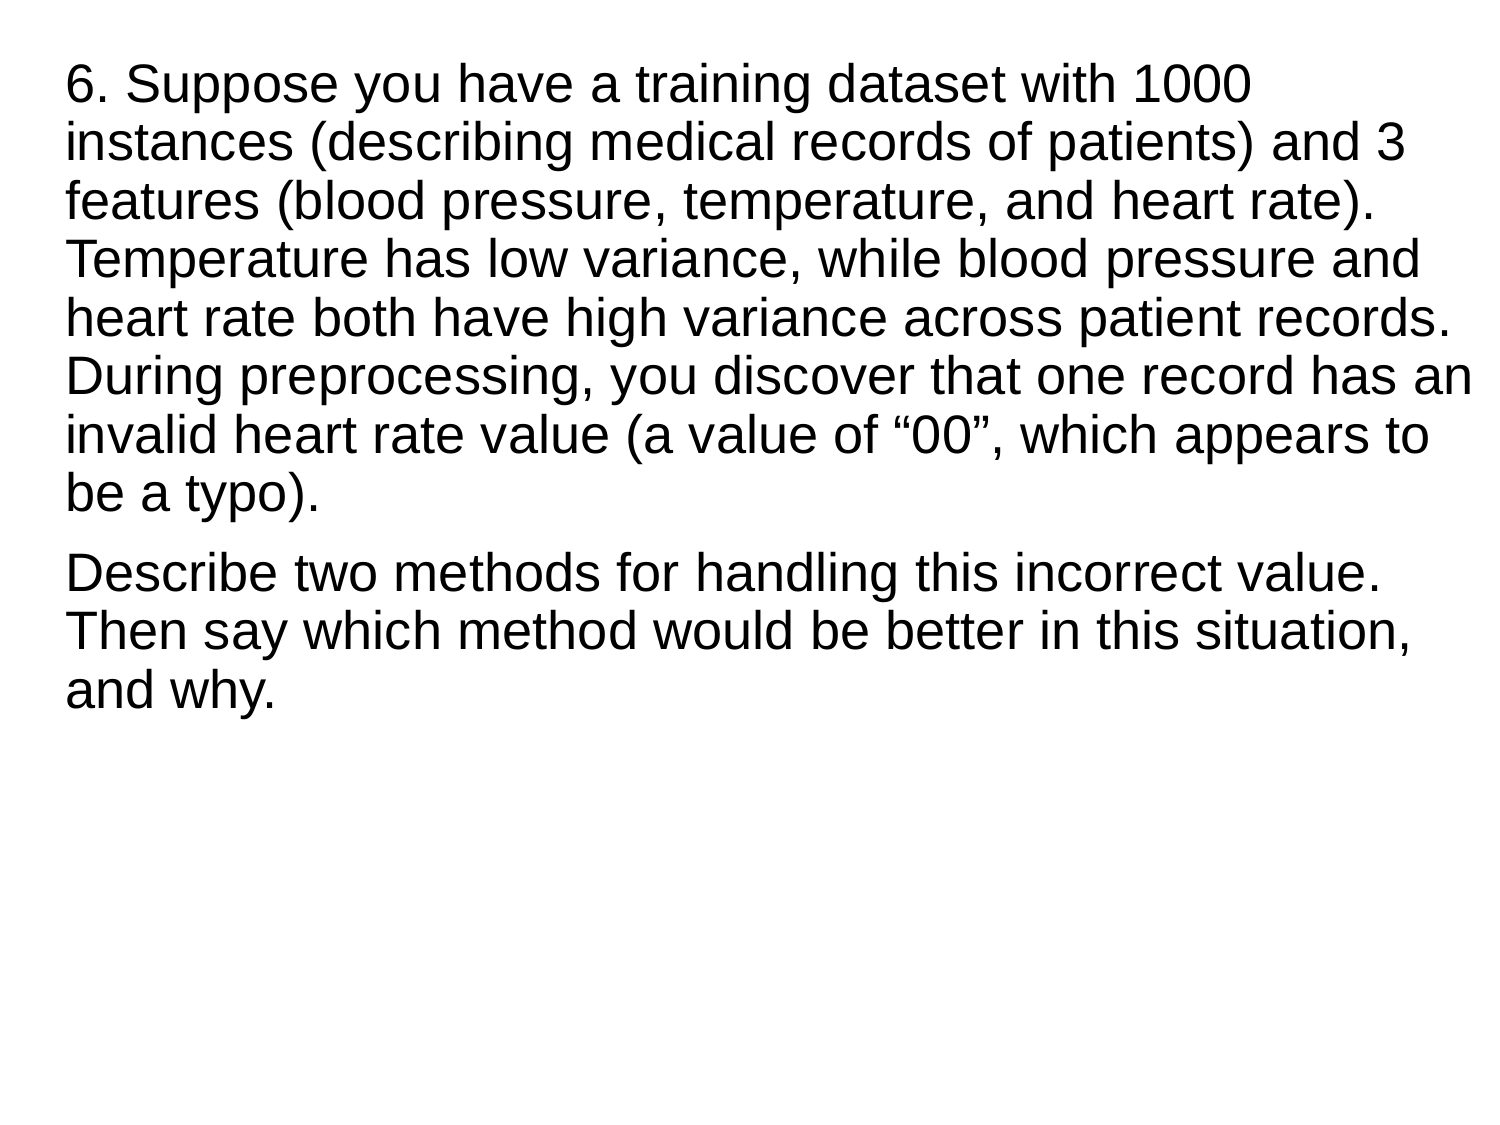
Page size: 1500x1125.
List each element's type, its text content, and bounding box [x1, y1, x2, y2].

list 6. Suppose you have a training dataset with 1000 instances (describing medical records of patients) and 3 features (blood pressure, temperature, and heart rate). Temperature has low variance, while blood pressure and heart rate both have high variance across patient records. During preprocessing, you discover that one record has an invalid heart rate value (a value of “00”, which appears to be a typo). Describe two methods for handling this incorrect value. Then say which method would be better in this situation, and why. [50, 47, 1500, 1125]
